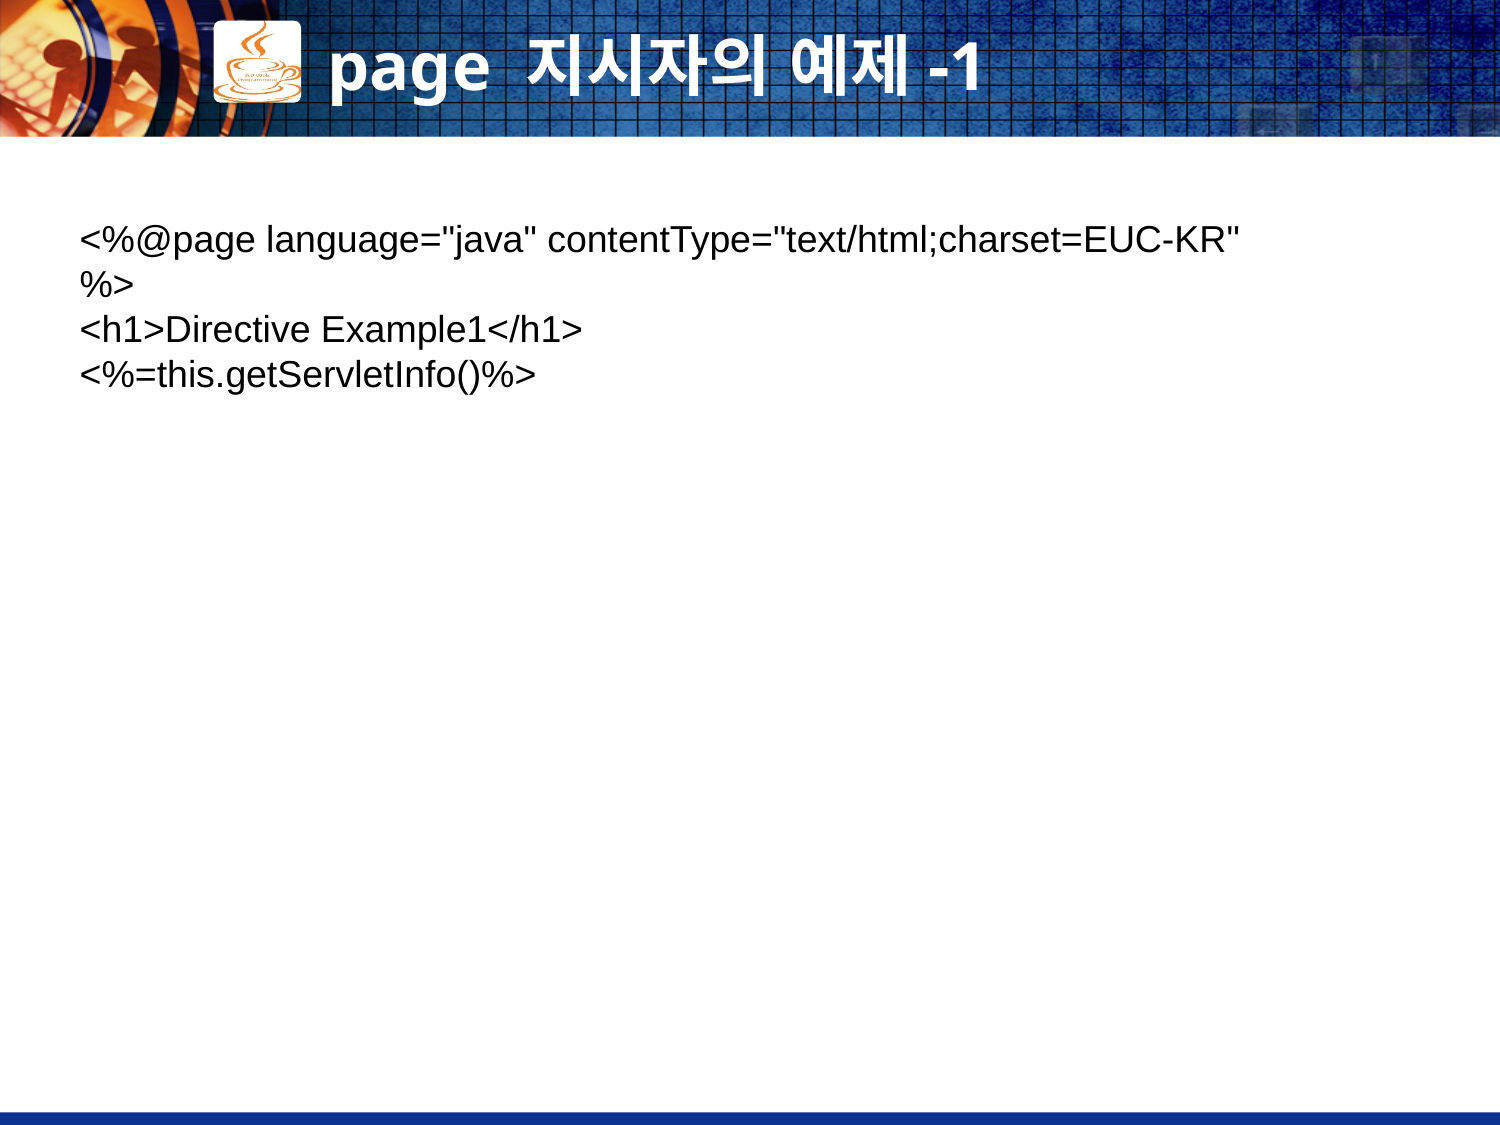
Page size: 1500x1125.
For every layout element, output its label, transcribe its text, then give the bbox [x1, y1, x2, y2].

text_box <%@page language="java" contentType="text/html;charset=EUC-KR" %> <h1>Directive Example1</h1> <%=this.getServletInfo()%> [64, 208, 1329, 403]
picture [0, 0, 1500, 138]
title page 지시자의 예제-1 [312, 17, 1388, 111]
